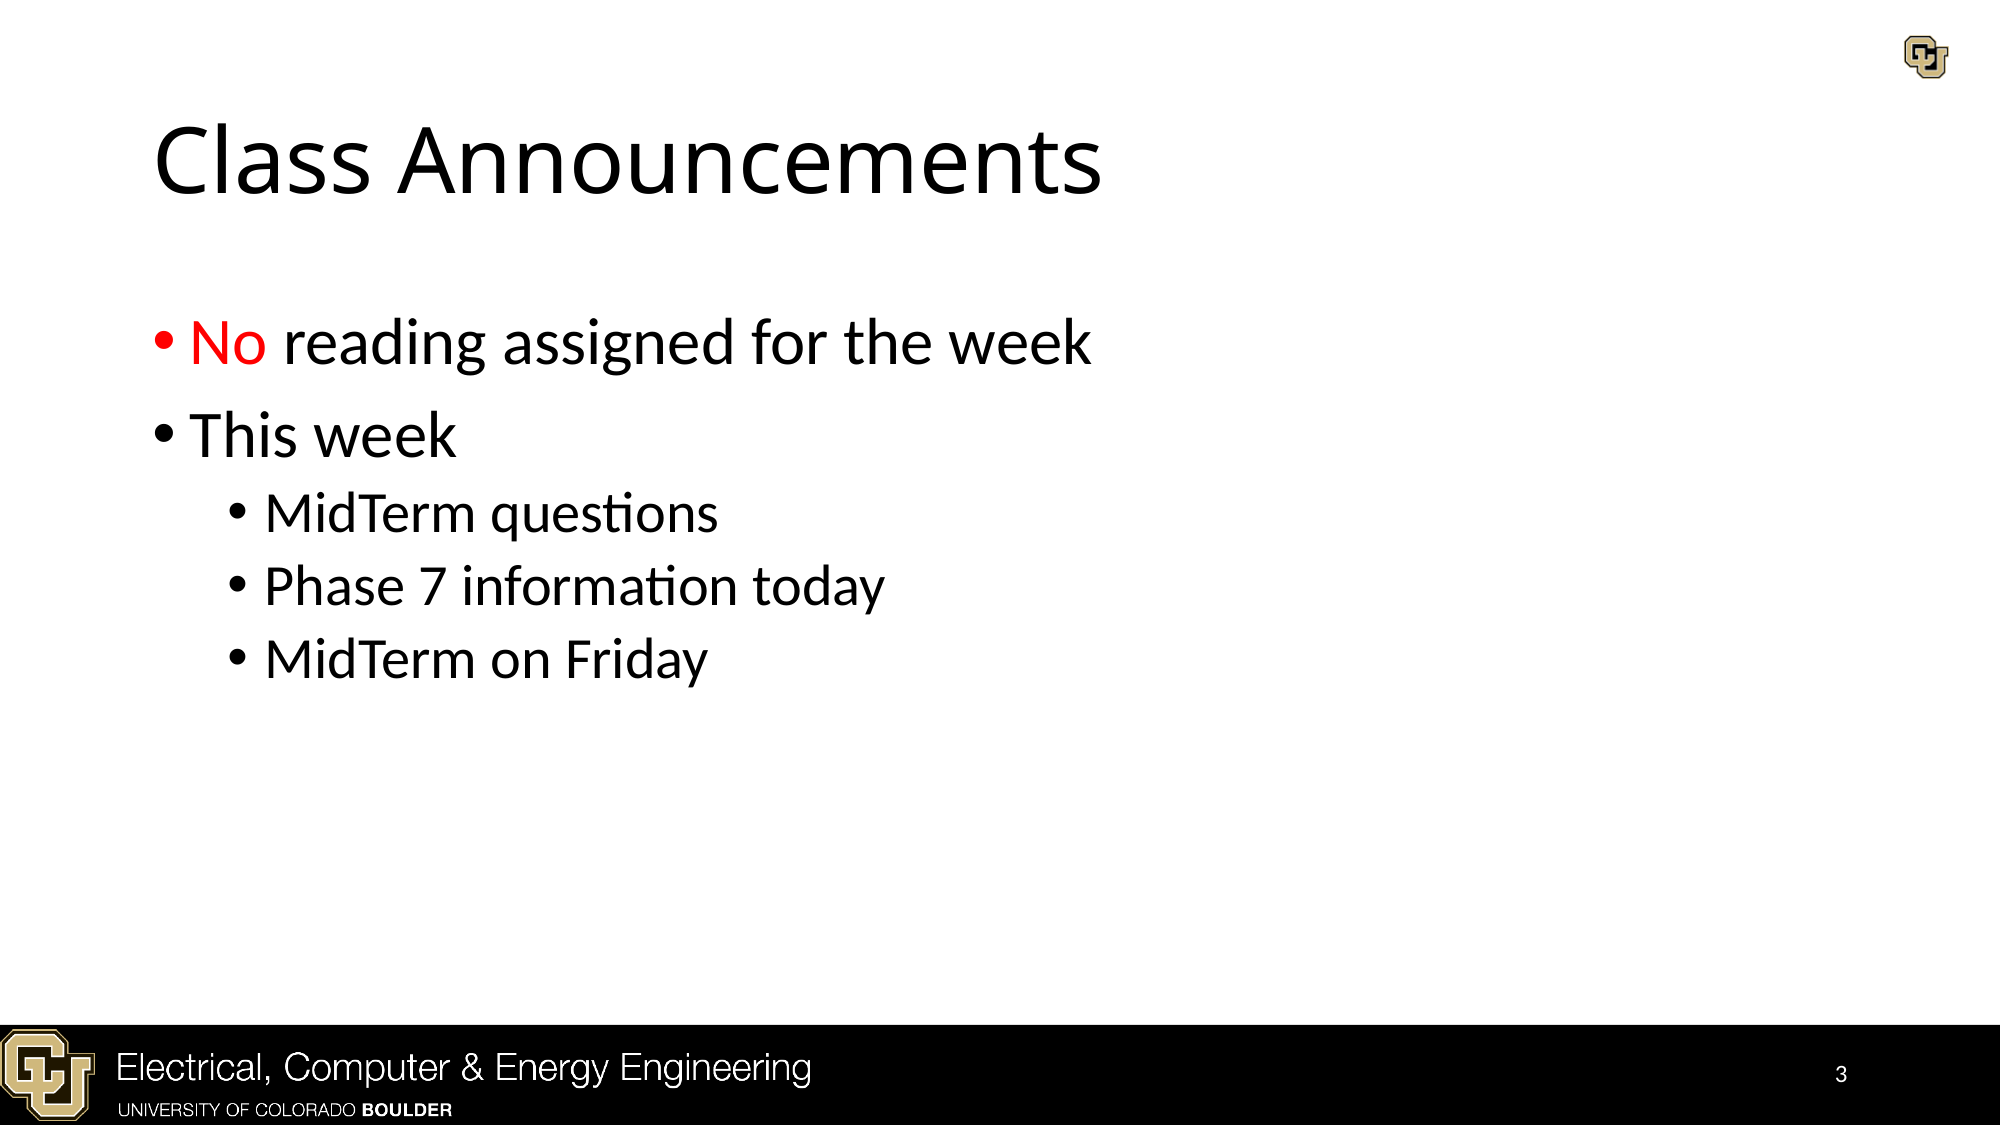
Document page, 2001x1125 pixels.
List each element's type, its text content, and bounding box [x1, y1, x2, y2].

picture [0, 1029, 810, 1121]
list No reading assigned for the week This week MidTerm questions Phase 7 information today MidTerm on Friday [137, 299, 1863, 1014]
title Class Announcements [137, 55, 1863, 274]
footer [0, 1024, 2000, 1125]
picture [1899, 32, 1958, 87]
slide_number 3 [1412, 1042, 1863, 1103]
